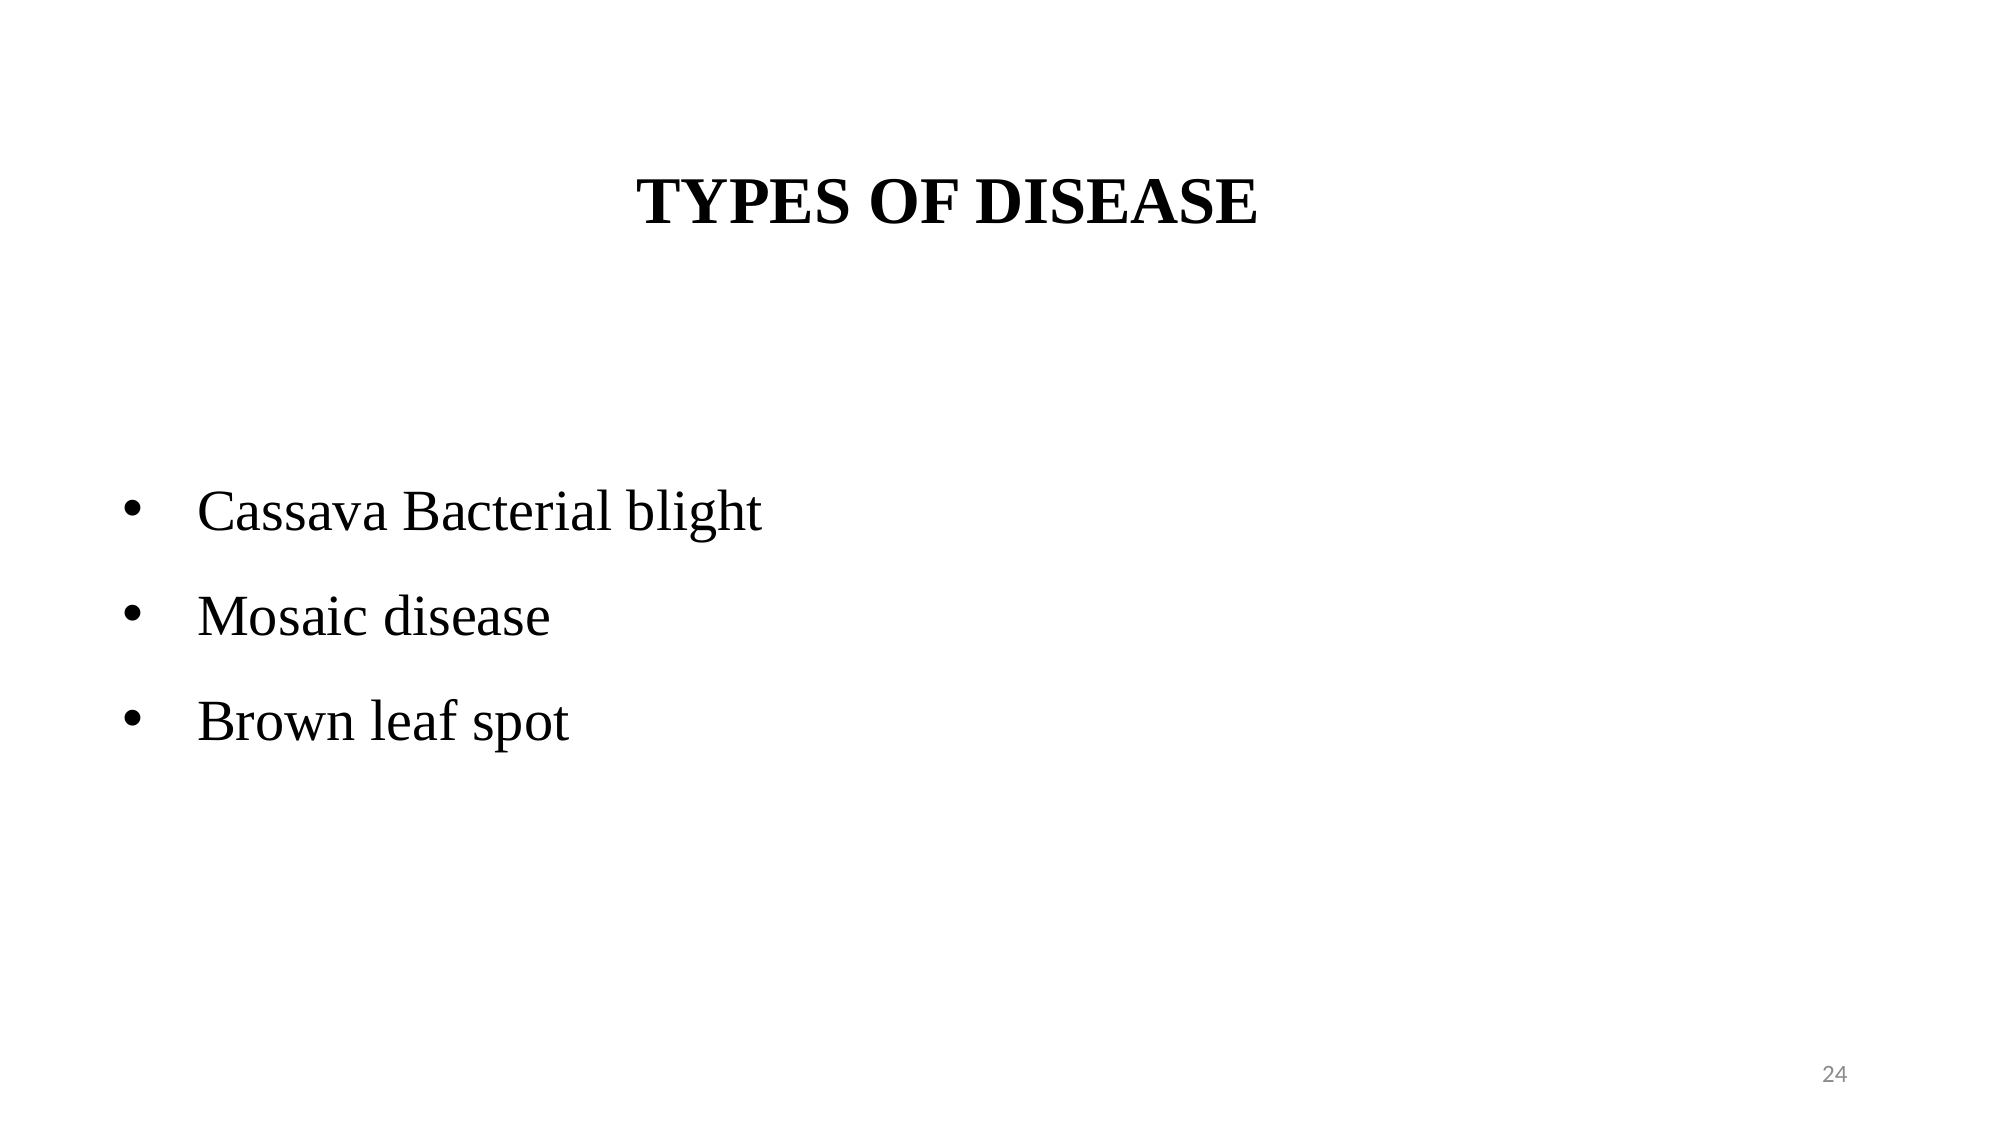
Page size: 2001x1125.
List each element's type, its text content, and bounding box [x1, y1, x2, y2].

text_box <number> [1412, 1042, 1863, 1103]
text_box TYPES OF DISEASE Cassava Bacterial blight Mosaic disease Brown leaf spot [107, 149, 1790, 760]
